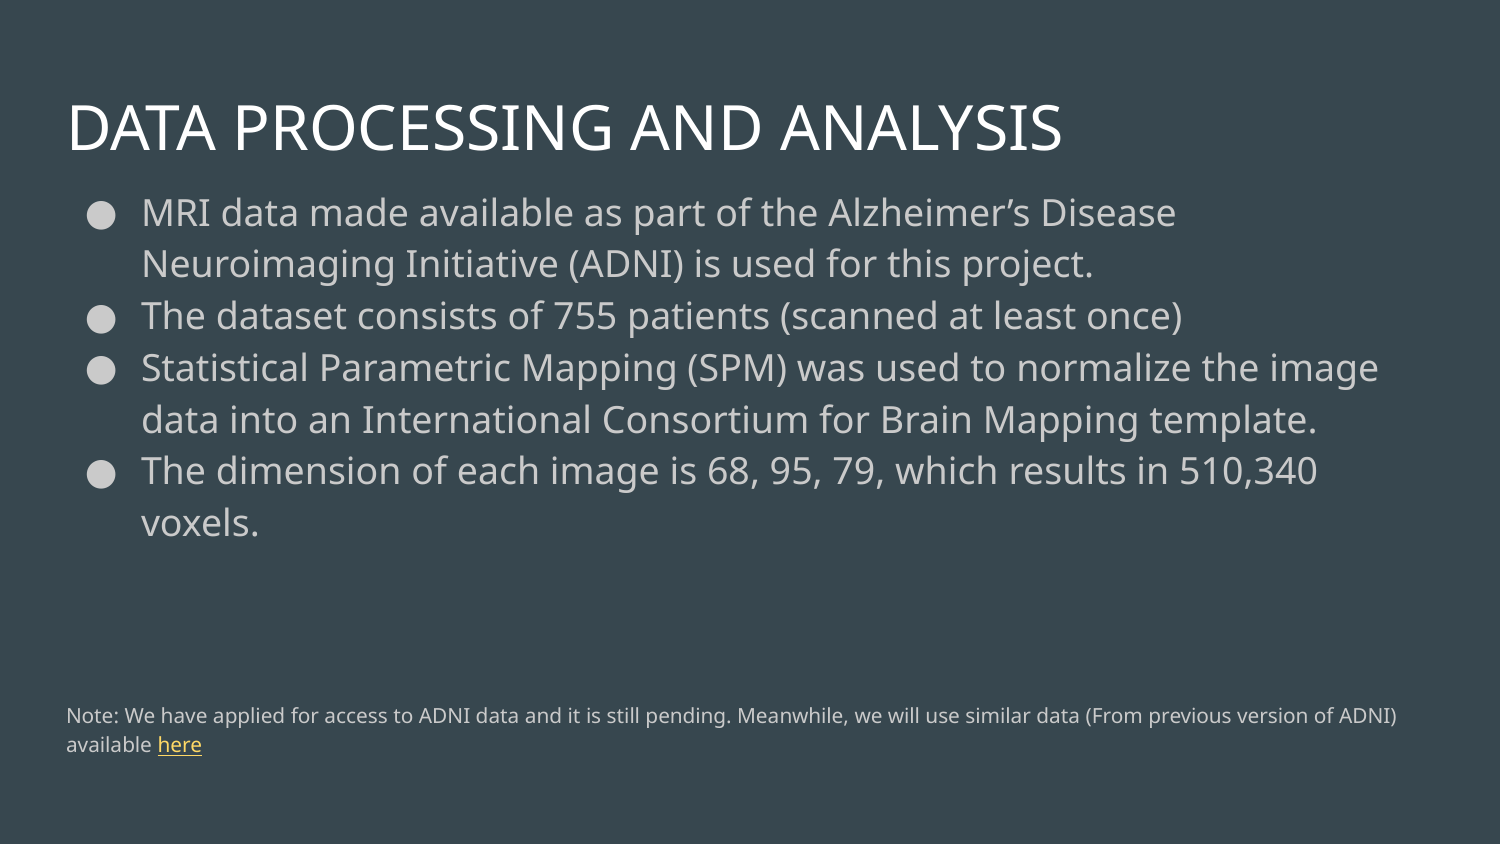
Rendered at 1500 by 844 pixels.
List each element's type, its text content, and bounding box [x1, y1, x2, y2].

list MRI data made available as part of the Alzheimer’s Disease Neuroimaging Initiative (ADNI) is used for this project. The dataset consists of 755 patients (scanned at least once) Statistical Parametric Mapping (SPM) was used to normalize the image data into an International Consortium for Brain Mapping template. The dimension of each image is 68, 95, 79, which results in 510,340 voxels. Note: We have applied for access to ADNI data and it is still pending. Meanwhile, we will use similar data (From previous version of ADNI) available here [51, 166, 1449, 750]
title DATA PROCESSING AND ANALYSIS [51, 72, 1449, 166]
